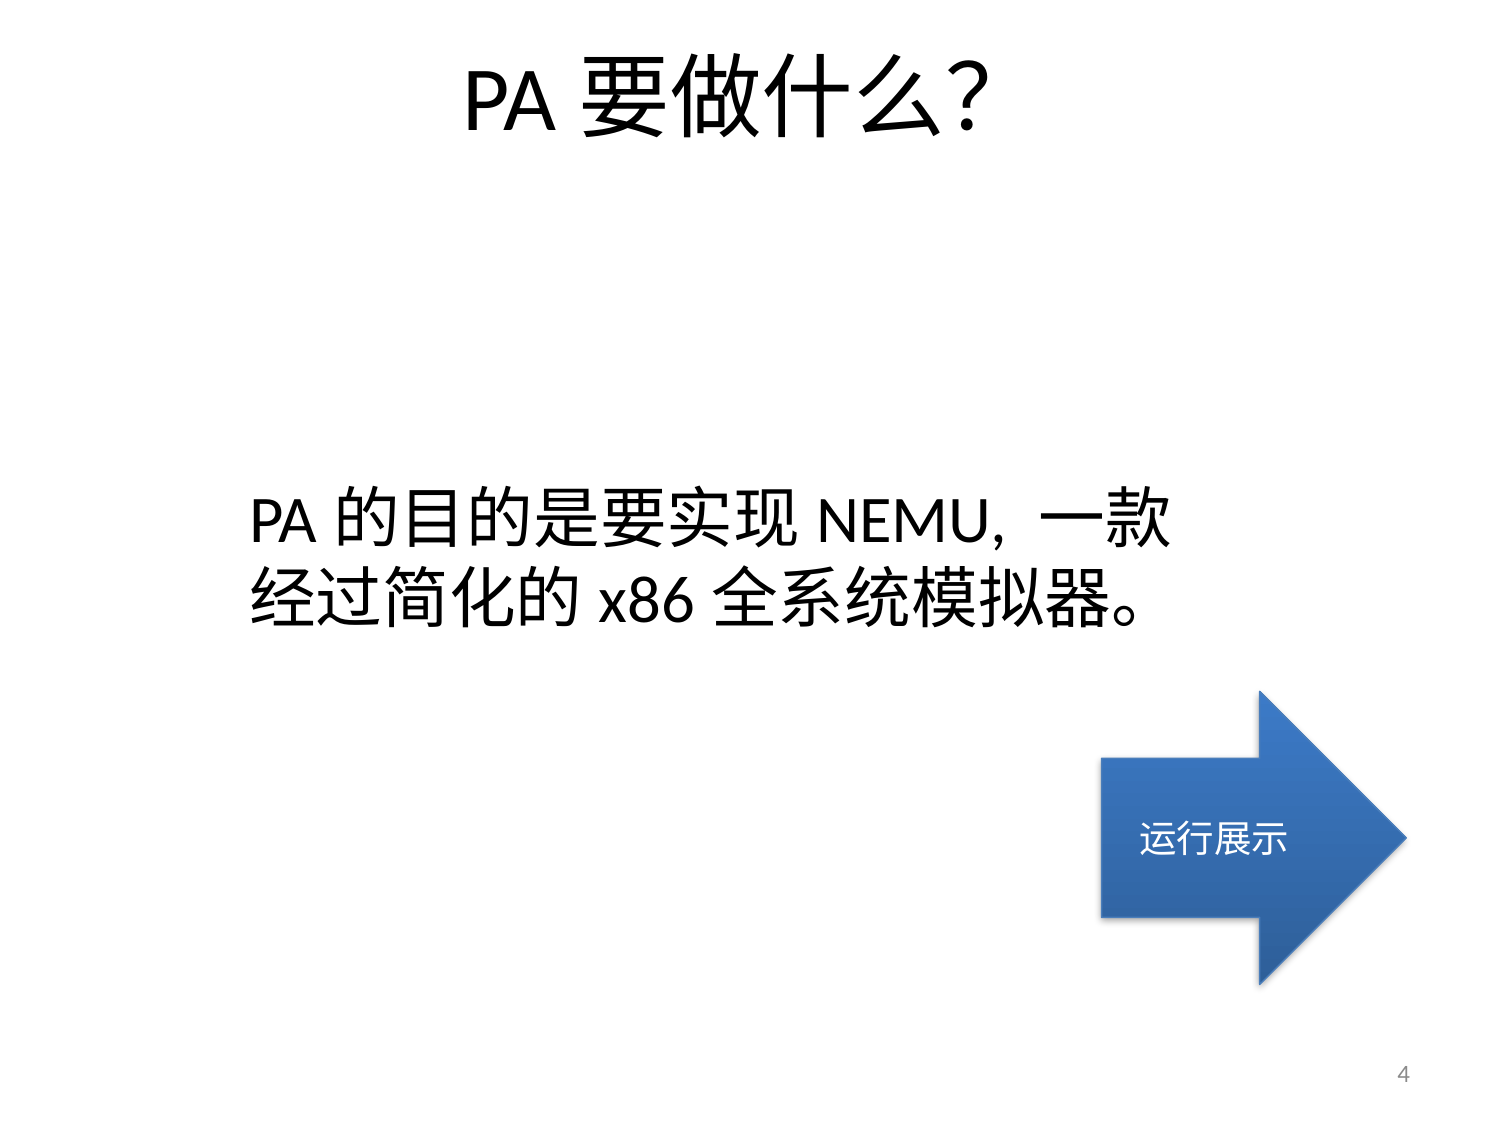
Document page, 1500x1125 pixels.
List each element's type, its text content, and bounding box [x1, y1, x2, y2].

text_box 运行展示 [1100, 690, 1407, 986]
text_box PA的目的是要实现NEMU, 一款经过简化的x86全系统模拟器。 [234, 468, 1219, 644]
slide_number 4 [1074, 1042, 1425, 1103]
title PA要做什么？ [75, 0, 1425, 188]
